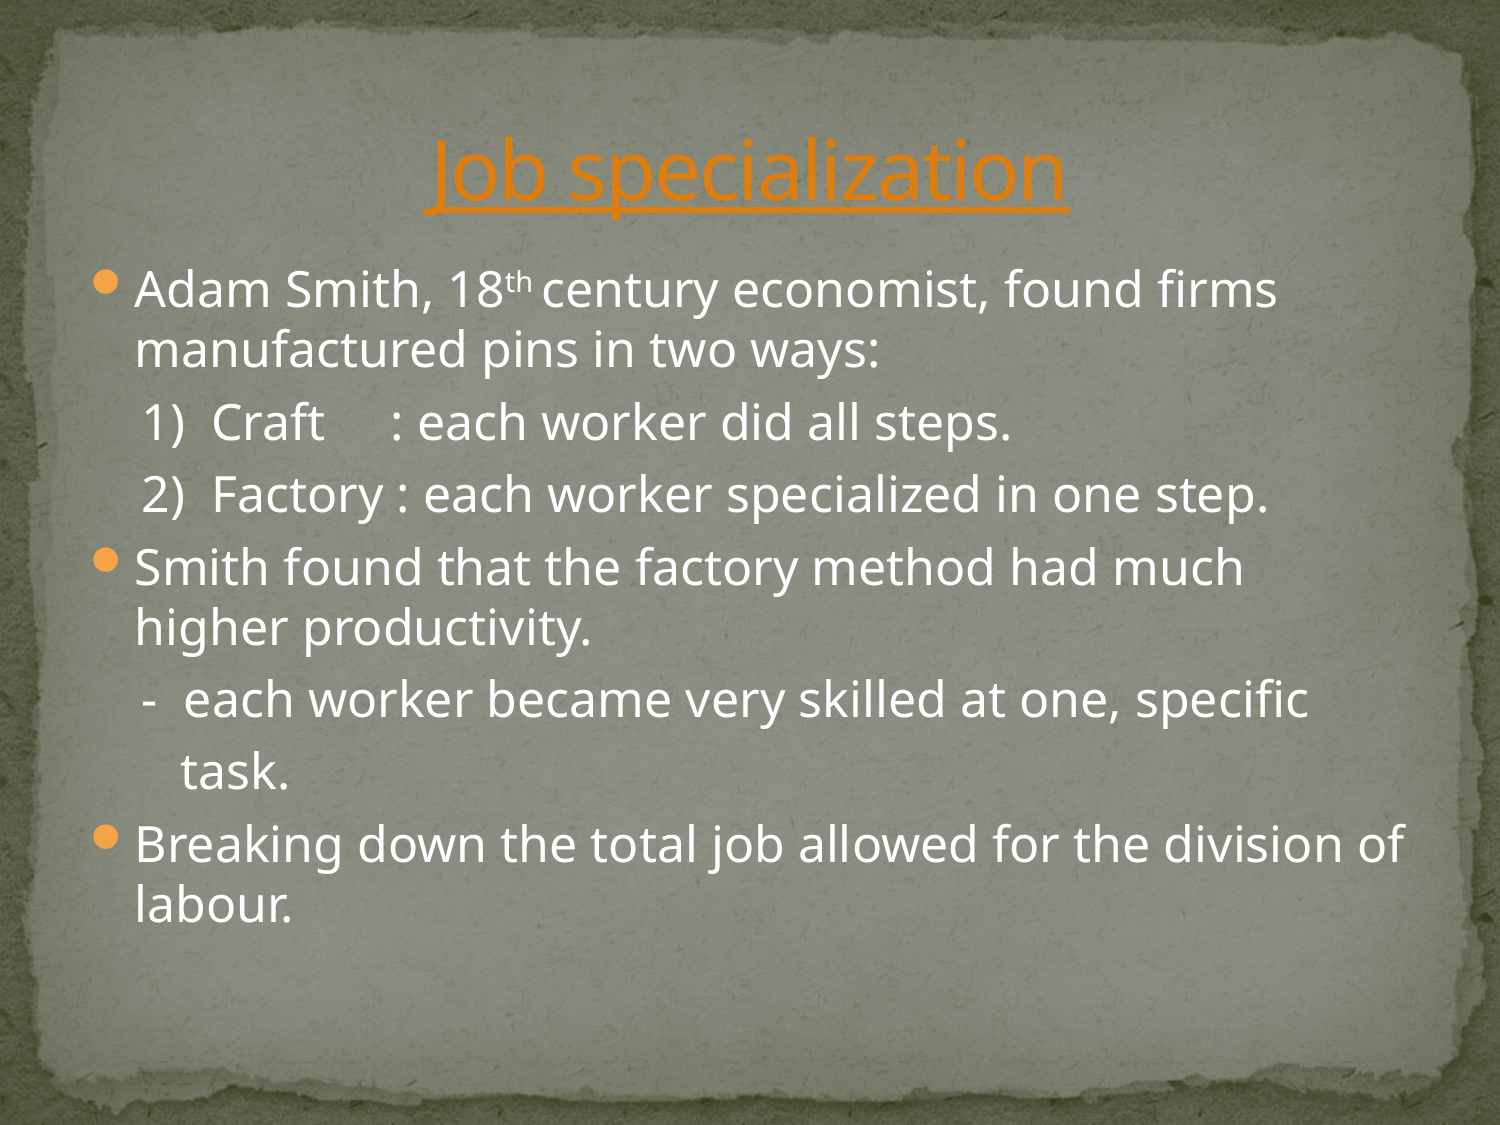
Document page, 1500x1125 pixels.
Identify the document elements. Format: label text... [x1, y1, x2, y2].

list Adam Smith, 18th century economist, found firms manufactured pins in two ways: 1) Craft : each worker did all steps. 2) Factory : each worker specialized in one step. Smith found that the factory method had much higher productivity. - each worker became very skilled at one, specific task. Breaking down the total job allowed for the division of labour. [75, 249, 1425, 1000]
title Job specialization [74, 24, 1425, 225]
